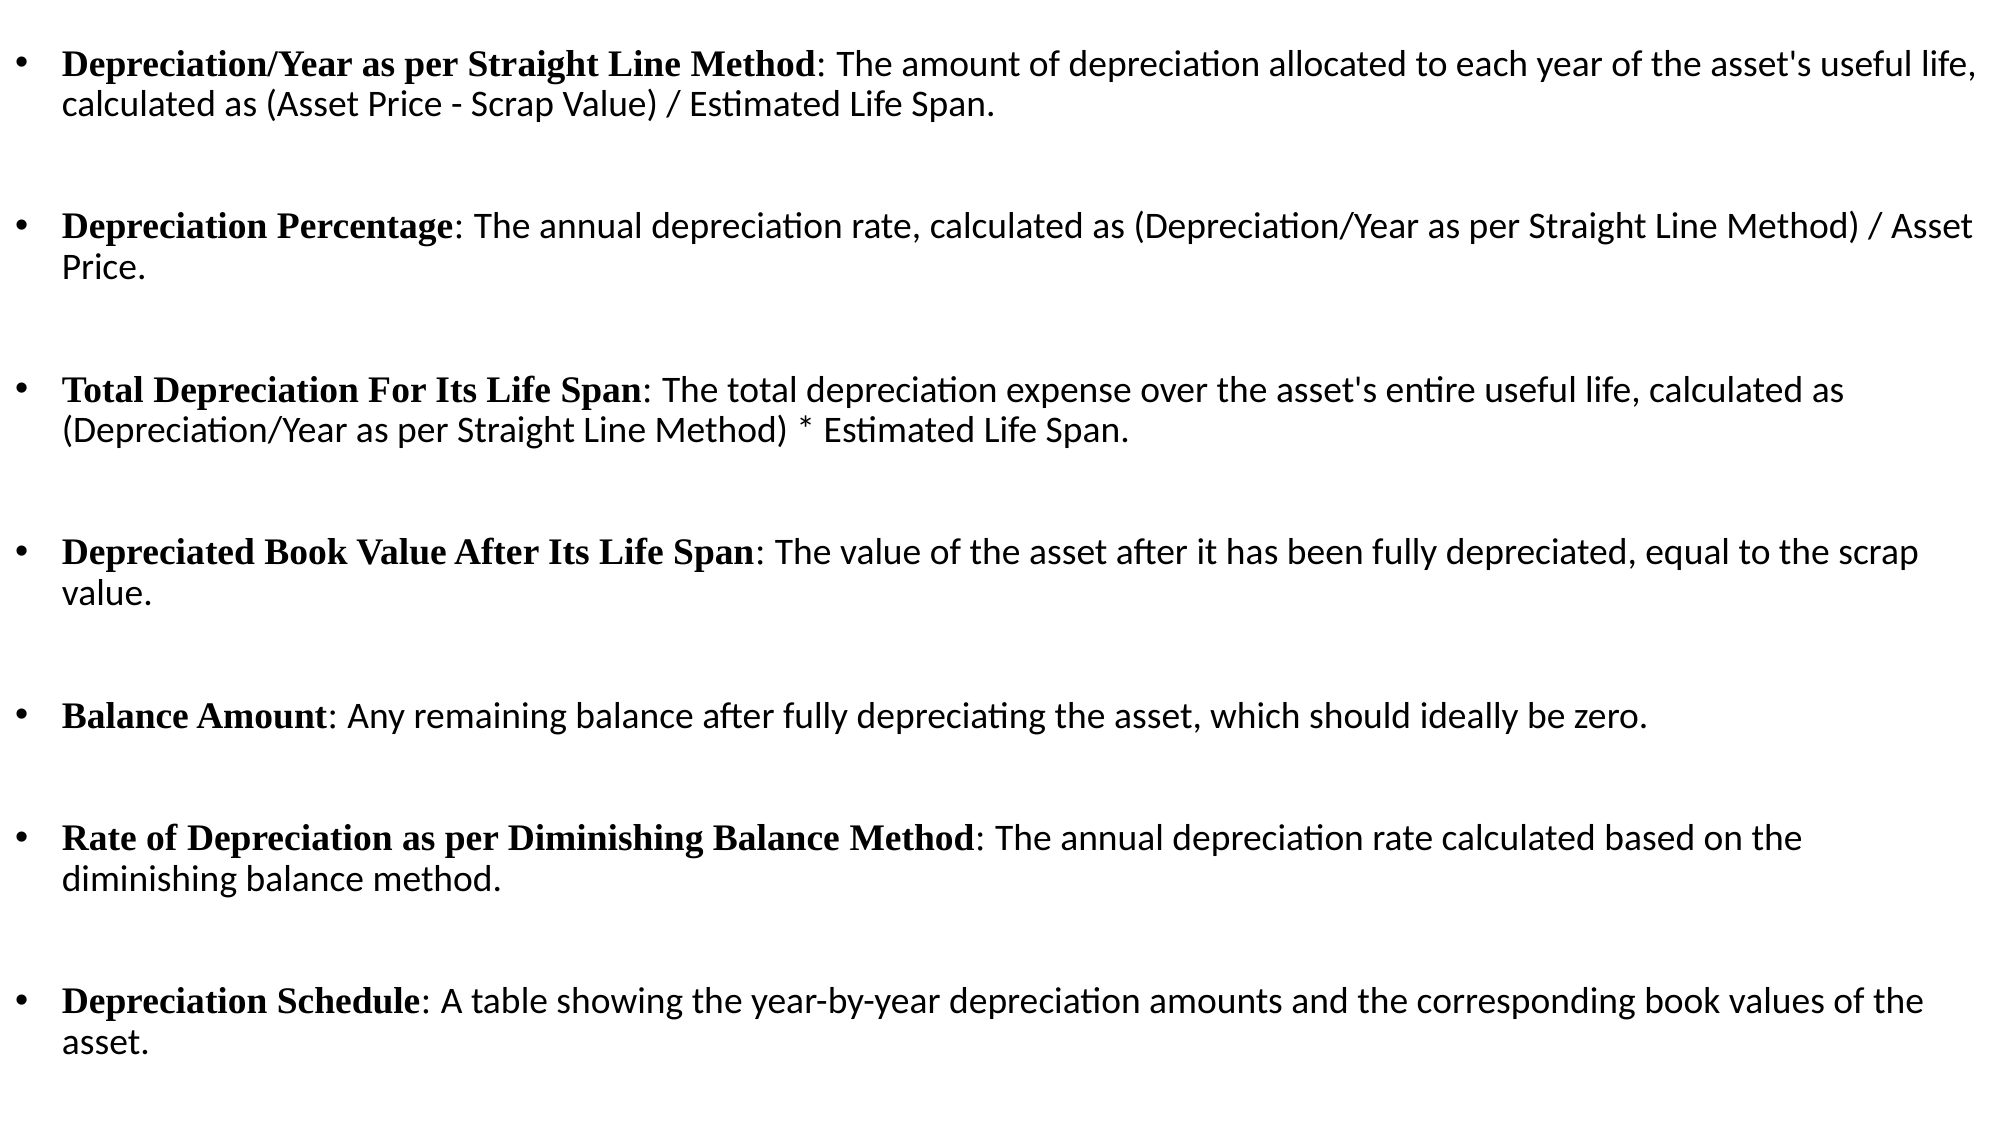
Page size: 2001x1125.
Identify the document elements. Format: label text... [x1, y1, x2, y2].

subtitle Depreciation/Year as per Straight Line Method: The amount of depreciation allocated to each year of the asset's useful life, calculated as (Asset Price - Scrap Value) / Estimated Life Span. Depreciation Percentage: The annual depreciation rate, calculated as (Depreciation/Year as per Straight Line Method) / Asset Price. Total Depreciation For Its Life Span: The total depreciation expense over the asset's entire useful life, calculated as (Depreciation/Year as per Straight Line Method) * Estimated Life Span. Depreciated Book Value After Its Life Span: The value of the asset after it has been fully depreciated, equal to the scrap value. Balance Amount: Any remaining balance after fully depreciating the asset, which should ideally be zero. Rate of Depreciation as per Diminishing Balance Method: The annual depreciation rate calculated based on the diminishing balance method. Depreciation Schedule: A table showing the year-by-year depreciation amounts and the corresponding book values of the asset. [0, 36, 2000, 1125]
